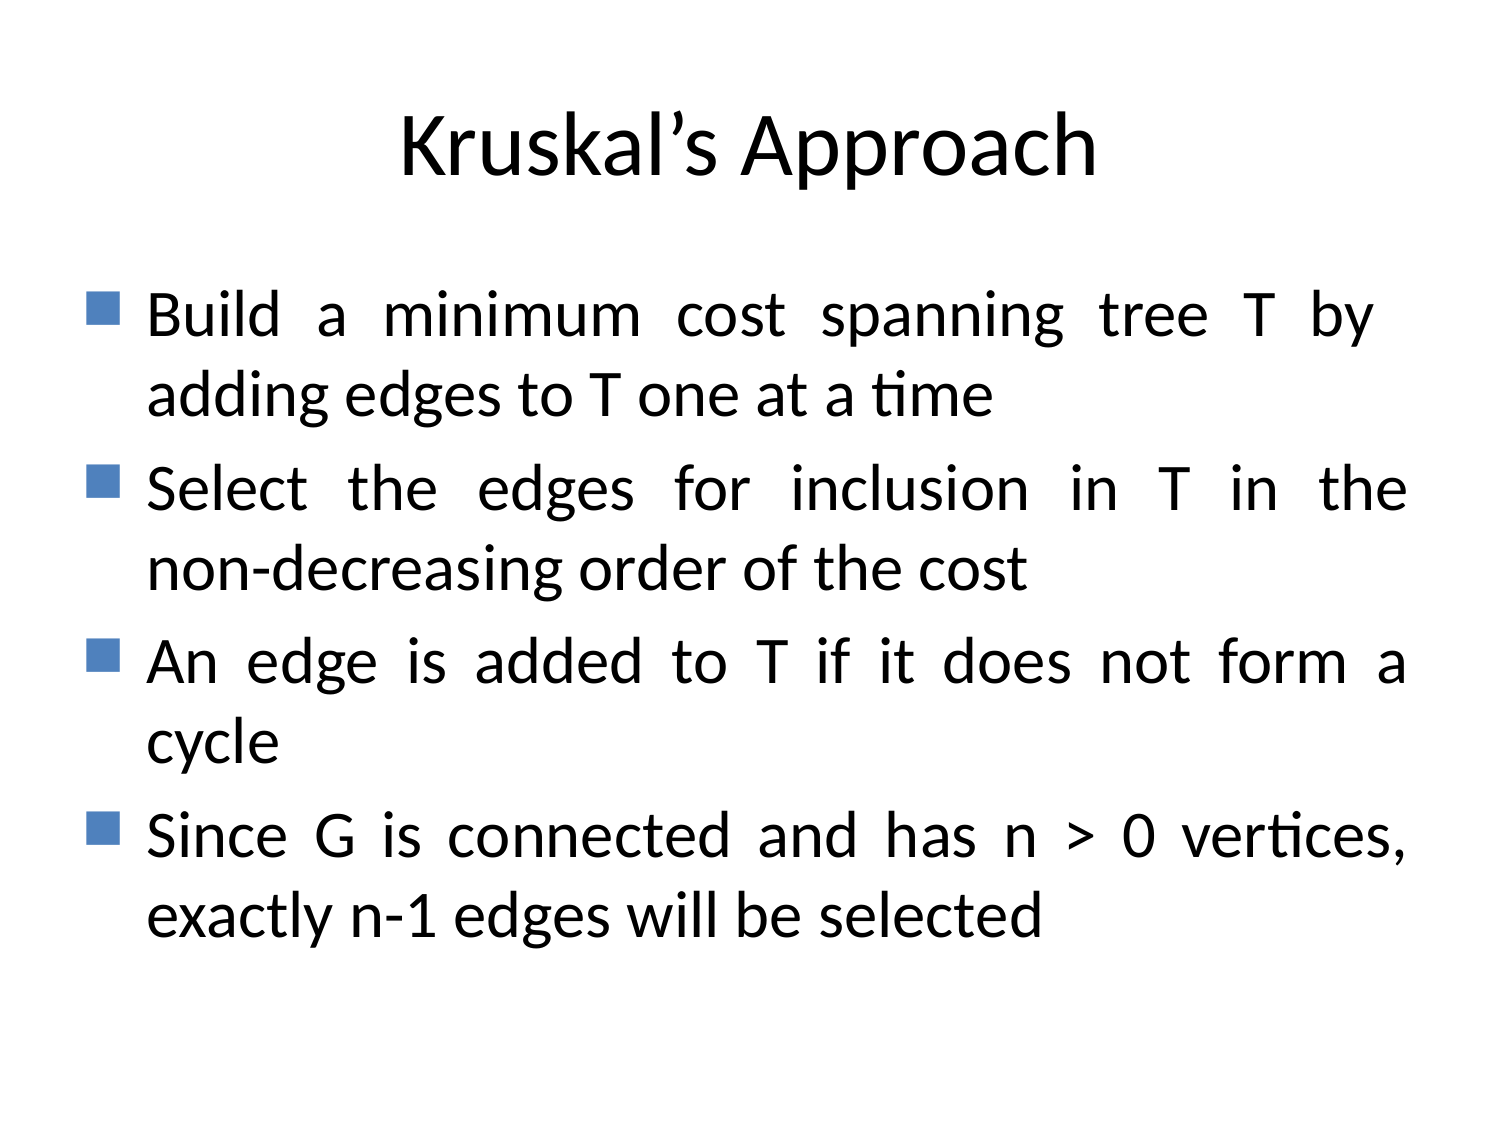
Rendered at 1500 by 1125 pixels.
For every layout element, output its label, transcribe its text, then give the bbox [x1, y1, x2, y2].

title Kruskal’s Approach [75, 45, 1425, 233]
list Build a minimum cost spanning tree T by adding edges to T one at a time Select the edges for inclusion in T in the non-decreasing order of the cost An edge is added to T if it does not form a cycle Since G is connected and has n > 0 vertices, exactly n-1 edges will be selected [75, 262, 1425, 1005]
